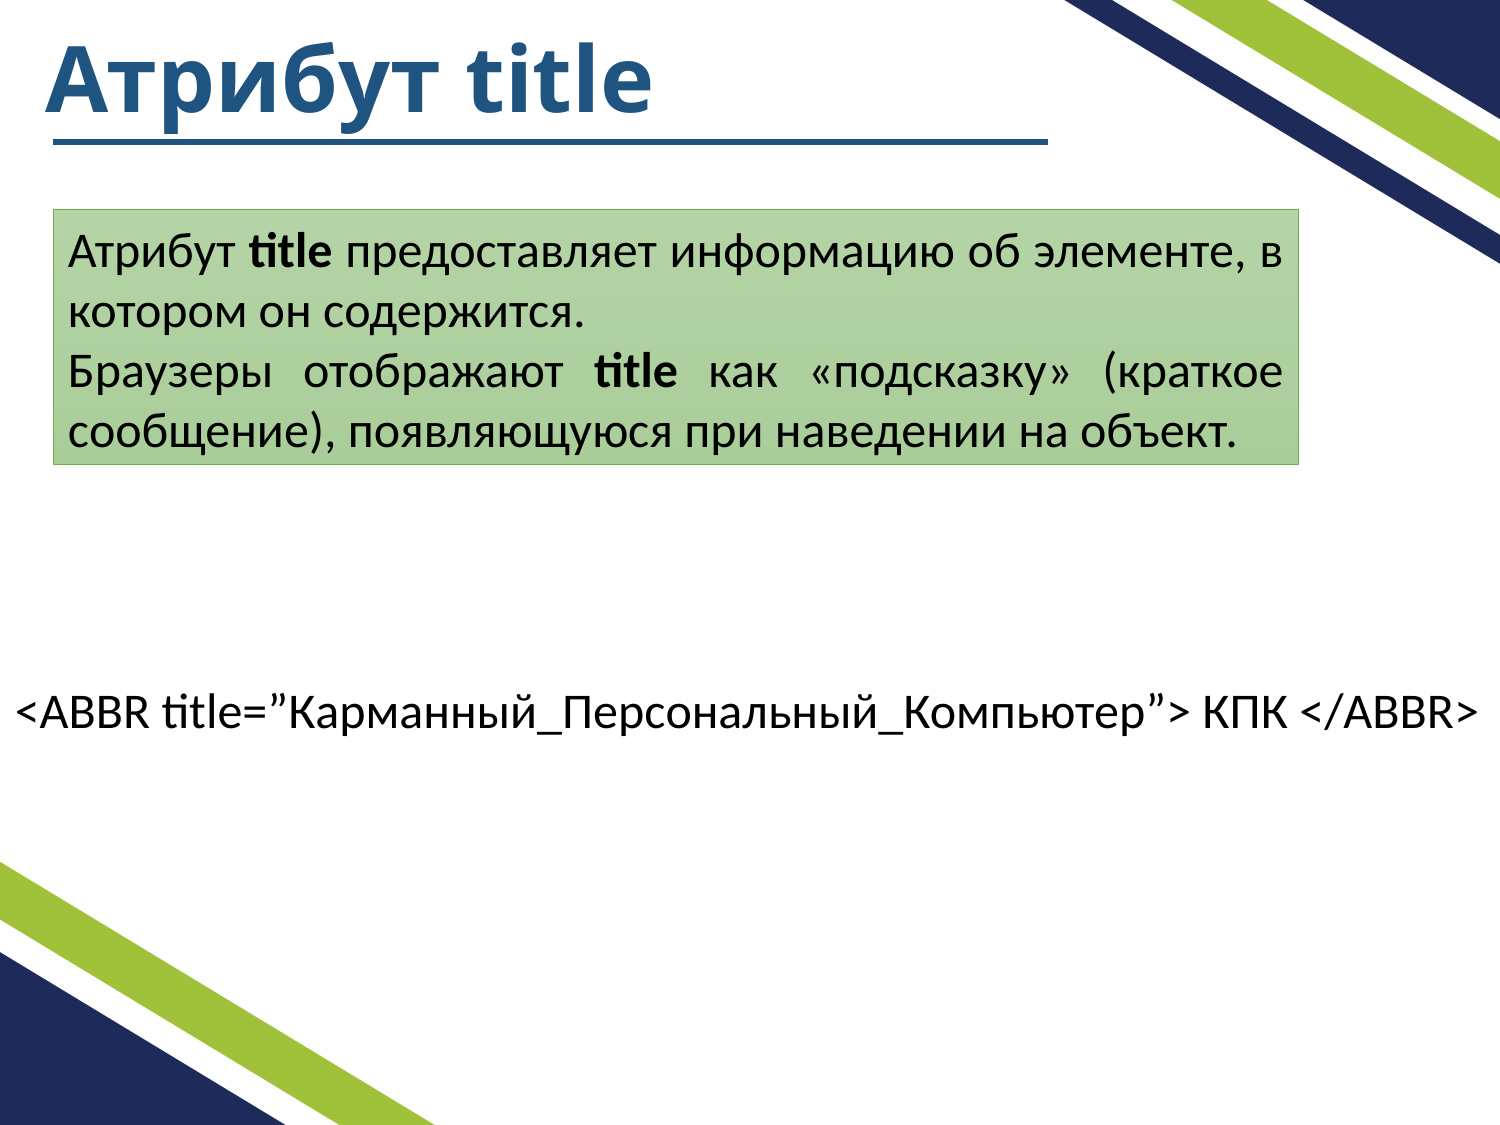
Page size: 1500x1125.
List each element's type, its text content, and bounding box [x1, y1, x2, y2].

picture [0, 0, 1500, 671]
picture [0, 747, 1500, 1125]
title Атрибут title [30, 0, 1324, 192]
text_box Атрибут title предоставляет информацию об элементе, в котором он содержится. Браузеры отображают title как «подсказку» (краткое сообщение), появляющуюся при наведении на объект. [53, 209, 1299, 465]
text_box <ABBR title=”Карманный_Персональный_Компьютер”> КПК </ABBR> [0, 671, 1500, 747]
